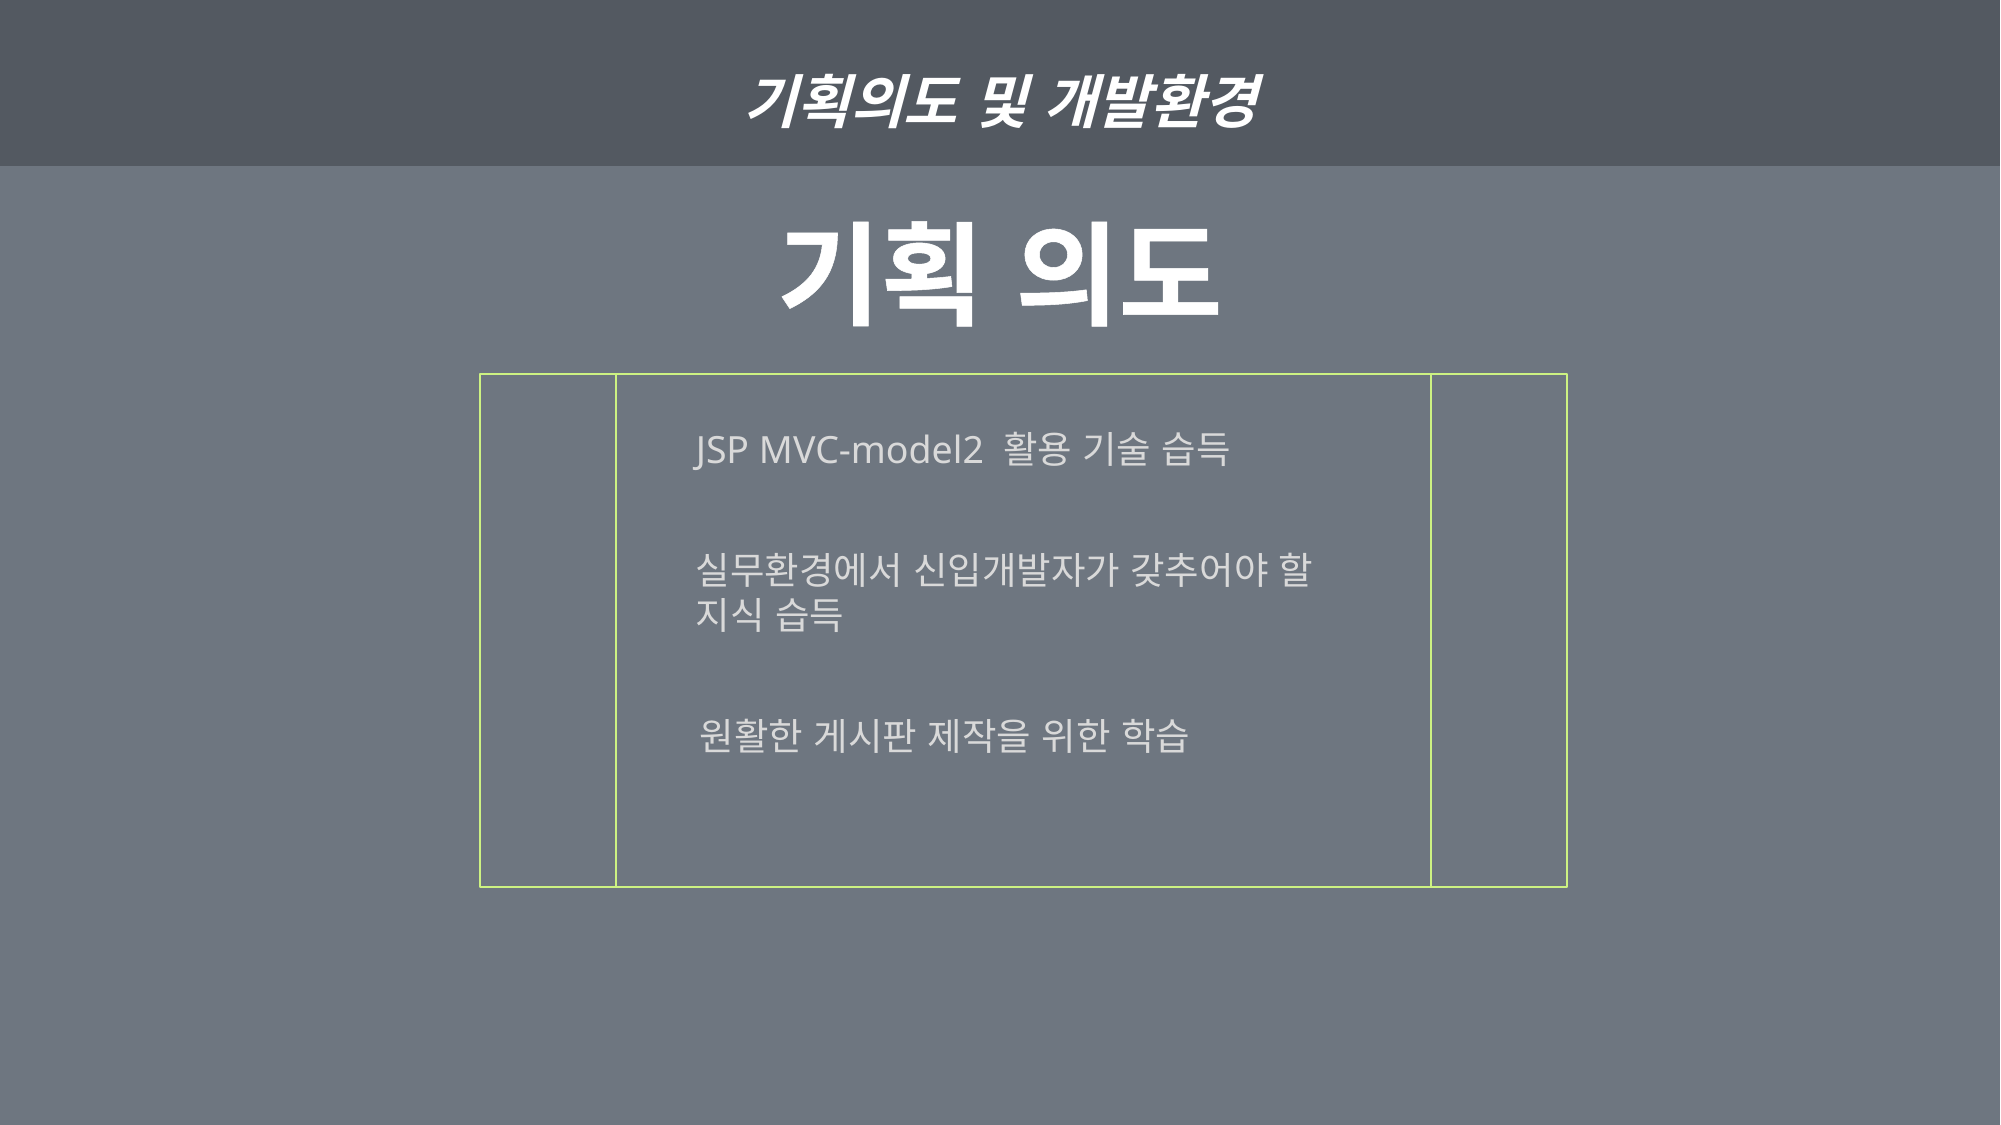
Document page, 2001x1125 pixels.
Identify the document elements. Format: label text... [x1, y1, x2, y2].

text_box 기획 의도 [762, 196, 1238, 347]
text_box [479, 373, 1568, 888]
text_box 기획의도 및 개발환경 [0, 0, 2000, 167]
